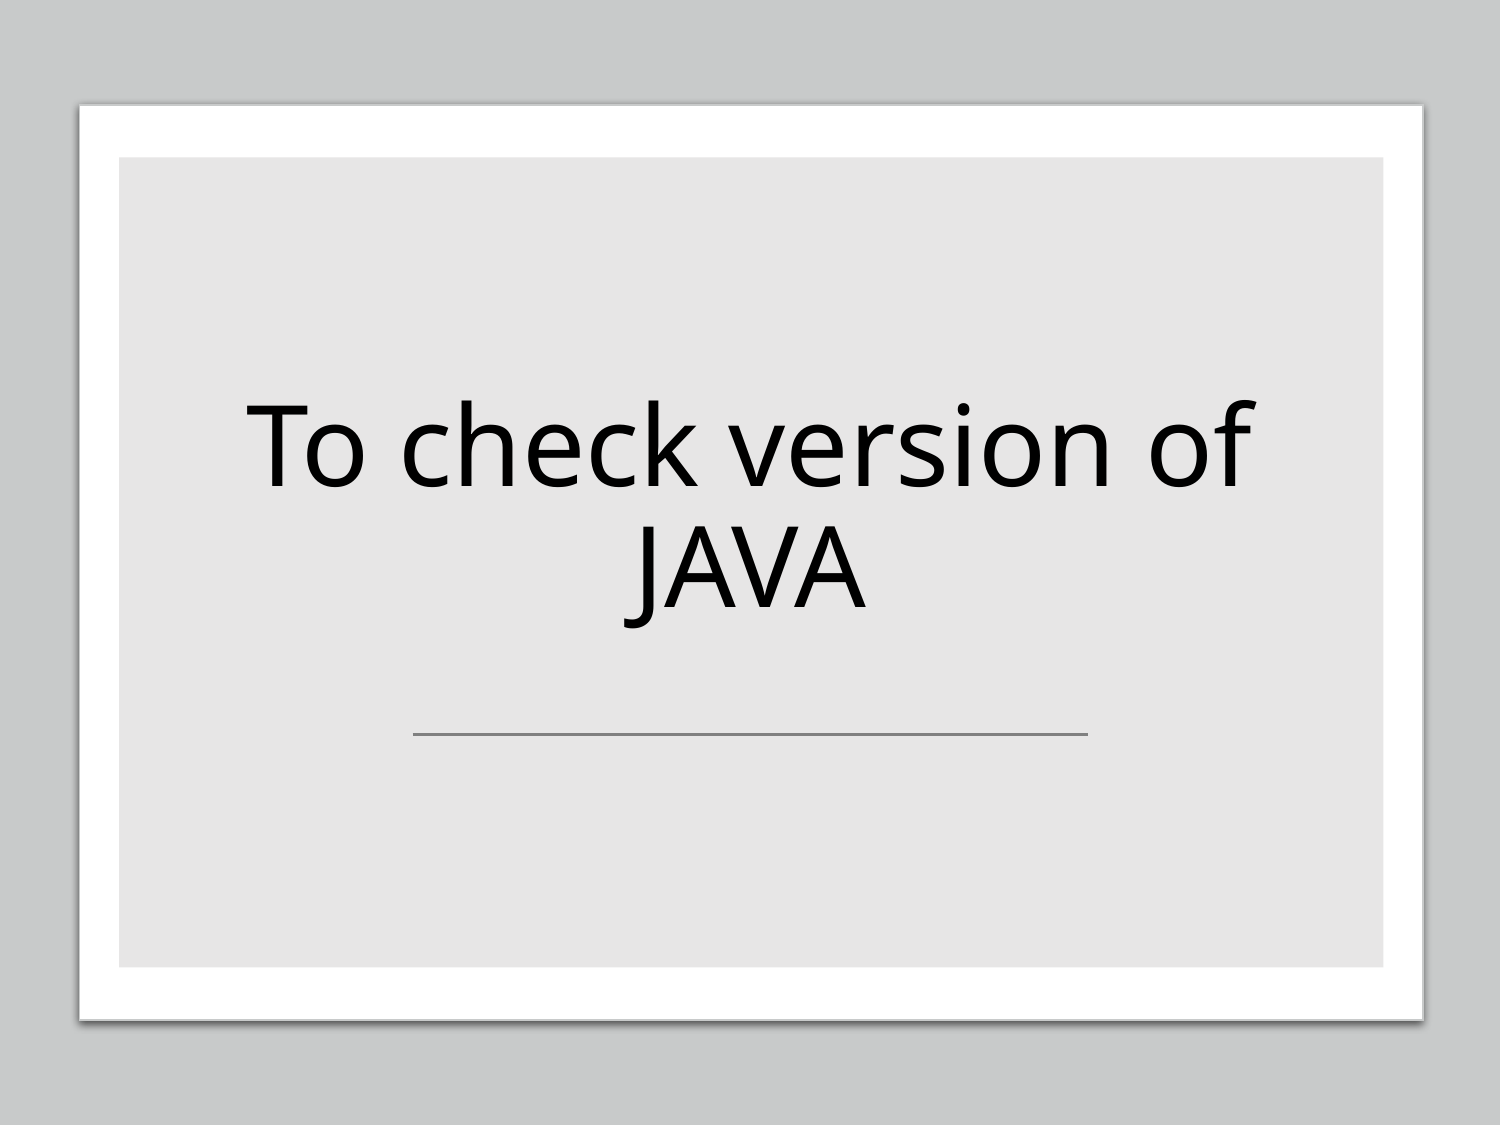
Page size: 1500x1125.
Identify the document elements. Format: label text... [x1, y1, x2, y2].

text_box [118, 156, 1385, 968]
title To check version of JAVA [187, 225, 1313, 640]
text_box [0, 0, 1500, 1125]
text_box [79, 104, 1424, 1021]
